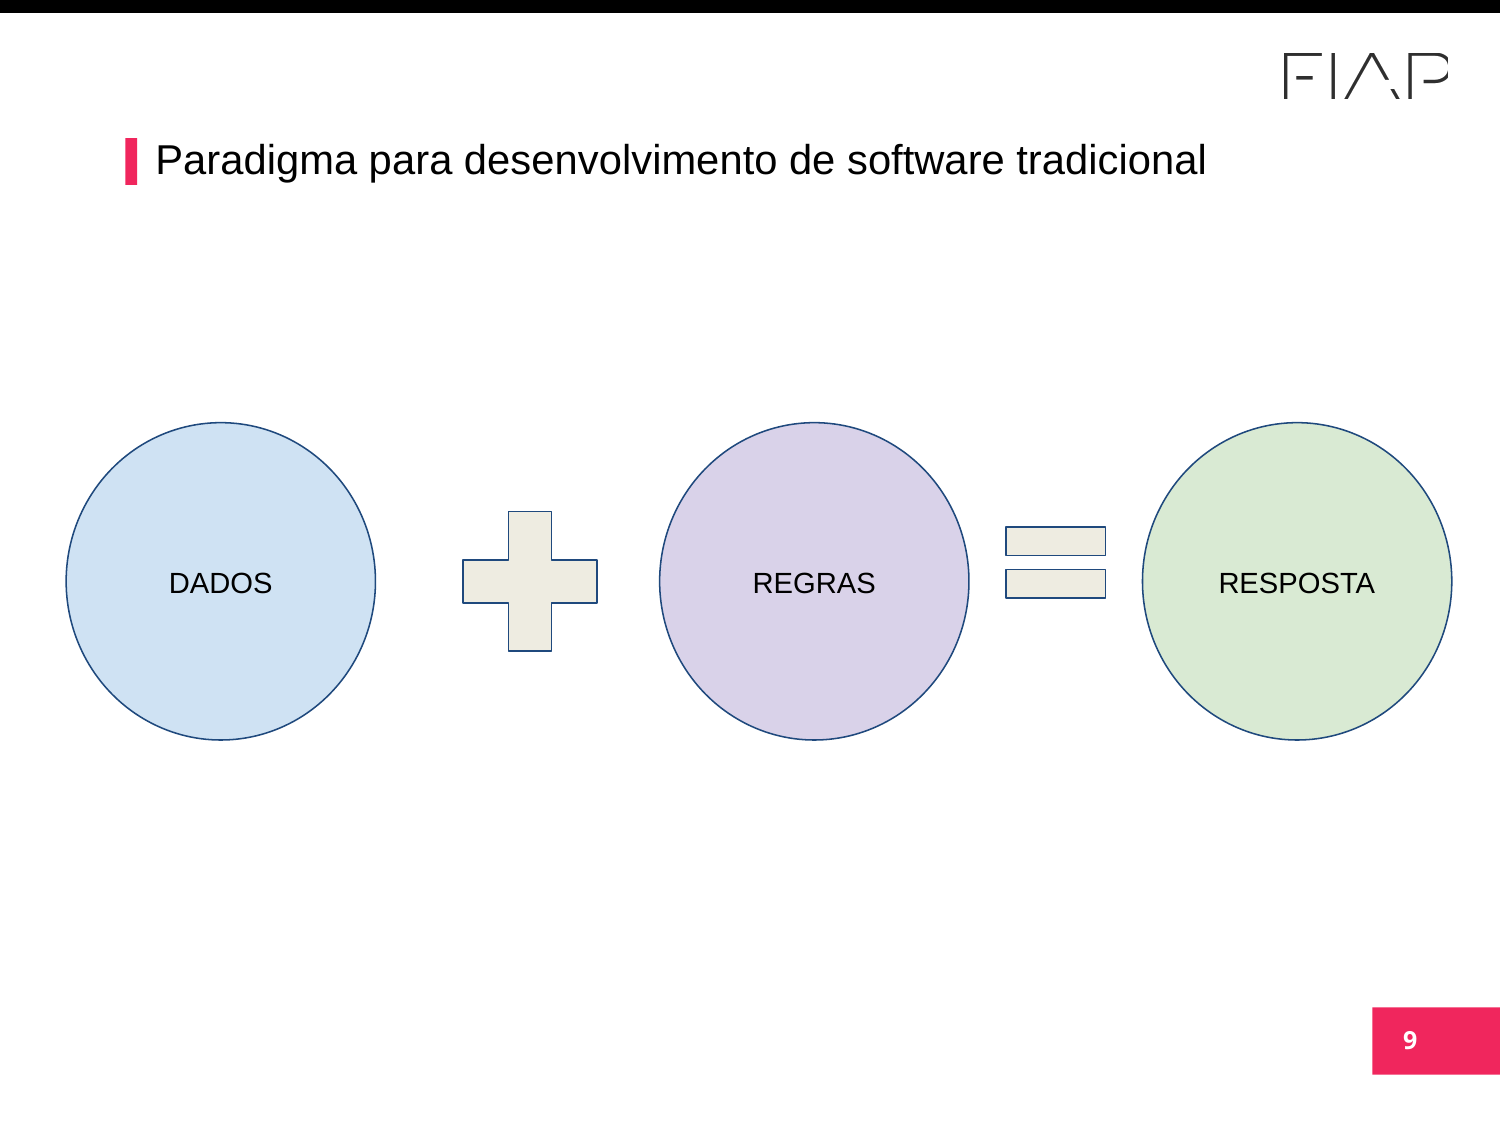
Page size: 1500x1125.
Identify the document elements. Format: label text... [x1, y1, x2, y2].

text_box RESPOSTA [1142, 422, 1452, 741]
text_box [462, 511, 597, 652]
text_box DADOS [66, 422, 376, 741]
text_box [1006, 527, 1106, 556]
text_box Paradigma para desenvolvimento de software tradicional [140, 117, 1297, 198]
text_box [1006, 569, 1106, 598]
picture [1284, 53, 1448, 99]
text_box REGRAS [659, 422, 969, 741]
